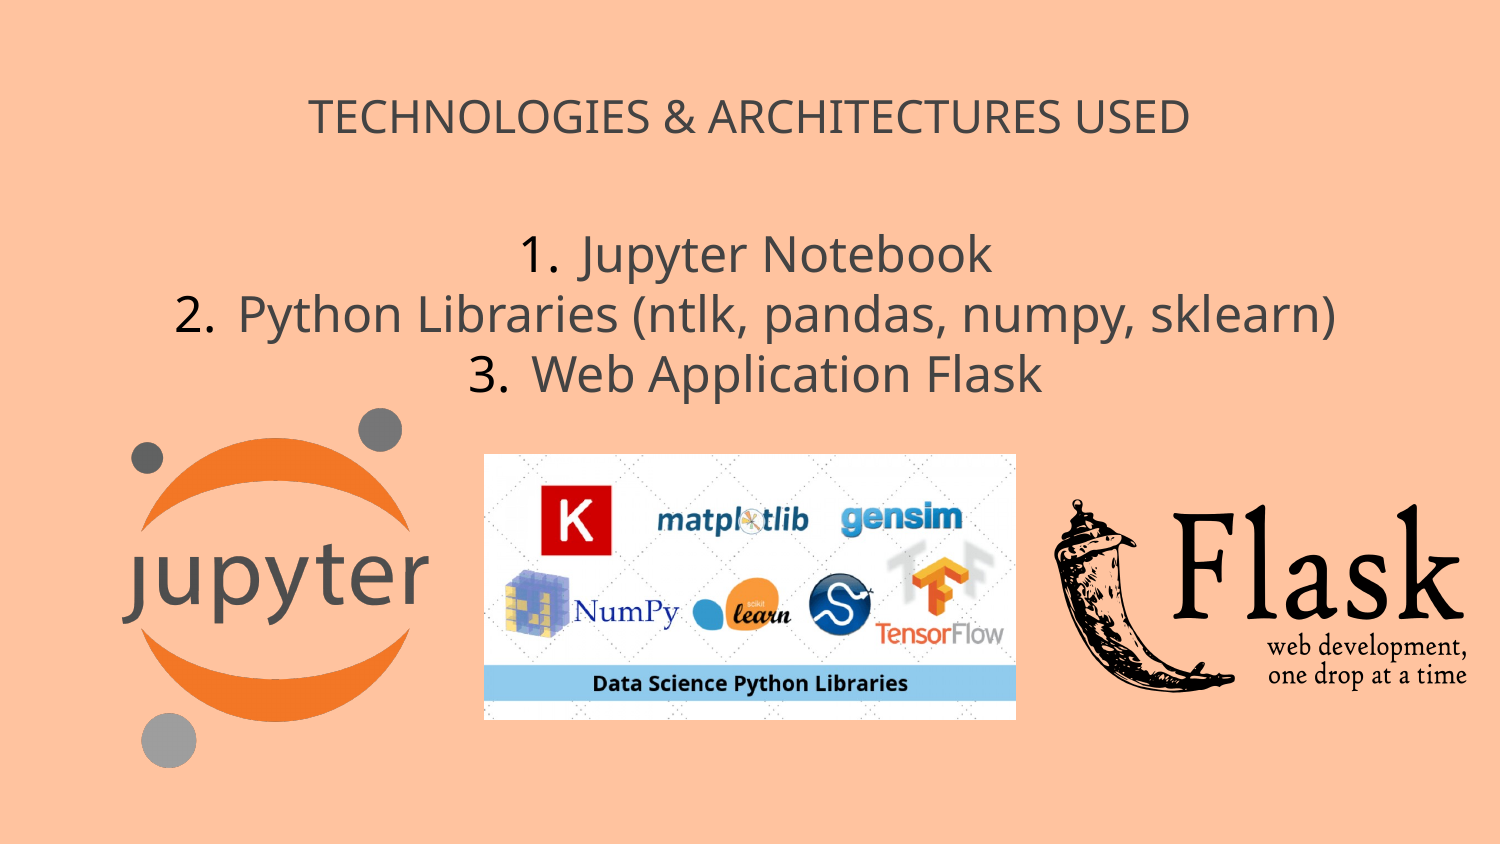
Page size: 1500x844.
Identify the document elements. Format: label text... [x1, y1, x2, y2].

picture [1042, 493, 1478, 697]
title TECHNOLOGIES & ARCHITECTURES USED [118, 76, 1382, 143]
list Jupyter Notebook Python Libraries (ntlk, pandas, numpy, sklearn) Web Application Flask [118, 208, 1382, 456]
picture [484, 453, 1016, 720]
picture [117, 403, 435, 770]
